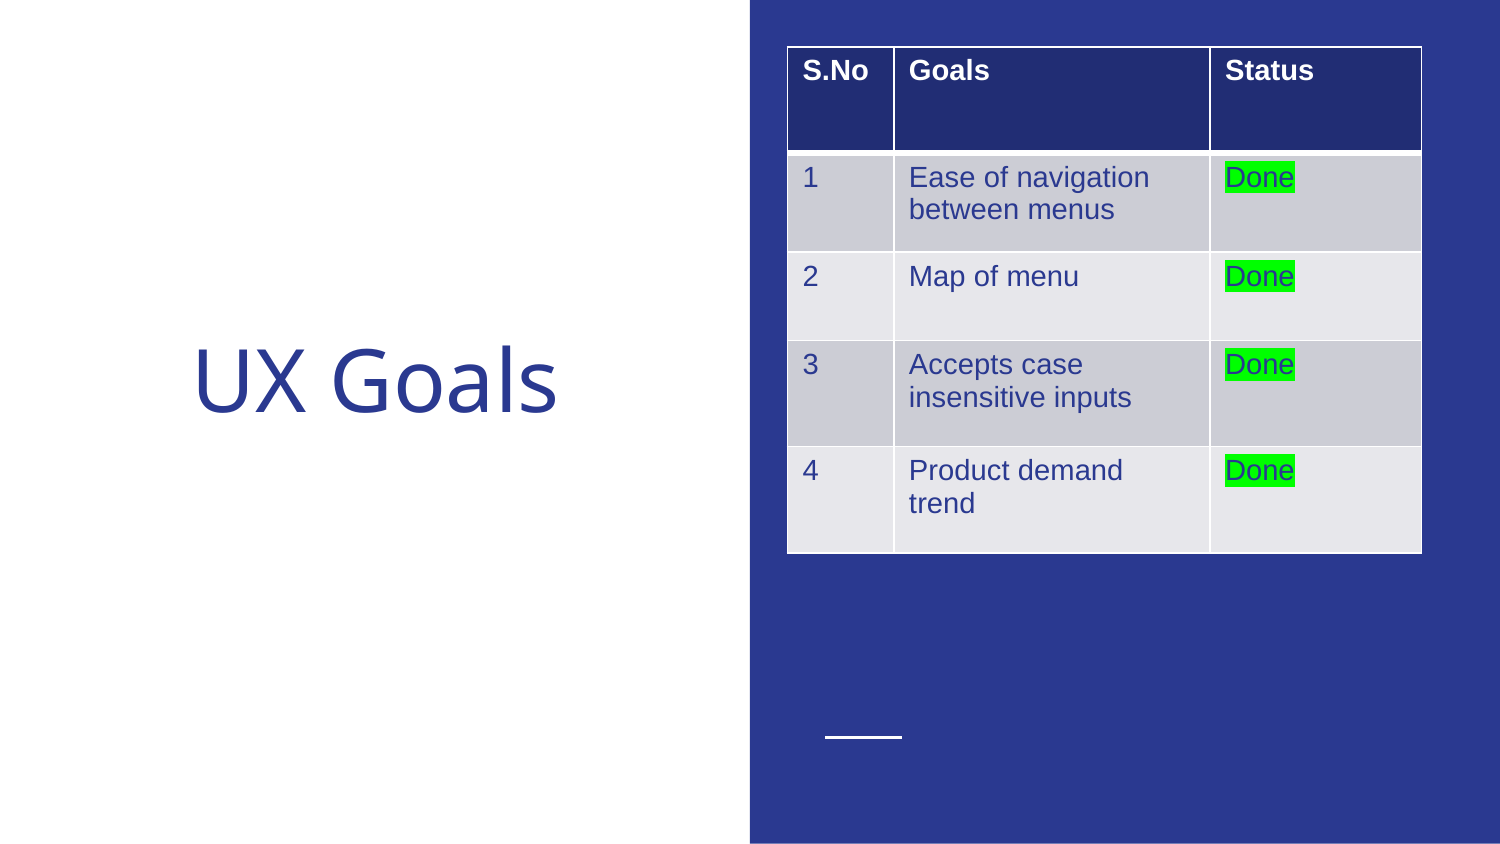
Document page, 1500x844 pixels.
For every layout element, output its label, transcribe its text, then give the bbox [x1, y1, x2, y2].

table_cell Map of menu [895, 253, 1209, 340]
table_cell Done [1211, 447, 1421, 552]
table_cell Product demand trend [895, 447, 1209, 552]
table_header Goals [895, 48, 1209, 150]
table_header Status [1211, 48, 1421, 150]
table_cell 2 [788, 253, 893, 340]
table_cell 1 [788, 156, 893, 251]
table_cell Done [1211, 341, 1421, 446]
table_cell Done [1211, 156, 1421, 251]
table_cell 3 [788, 341, 893, 446]
table_cell Done [1211, 253, 1421, 340]
table_header S.No [788, 48, 893, 150]
table_cell Accepts case insensitive inputs [895, 341, 1209, 446]
table_cell Ease of navigation between menus [895, 156, 1209, 251]
title UX Goals [43, 188, 708, 446]
table_cell 4 [788, 447, 893, 552]
